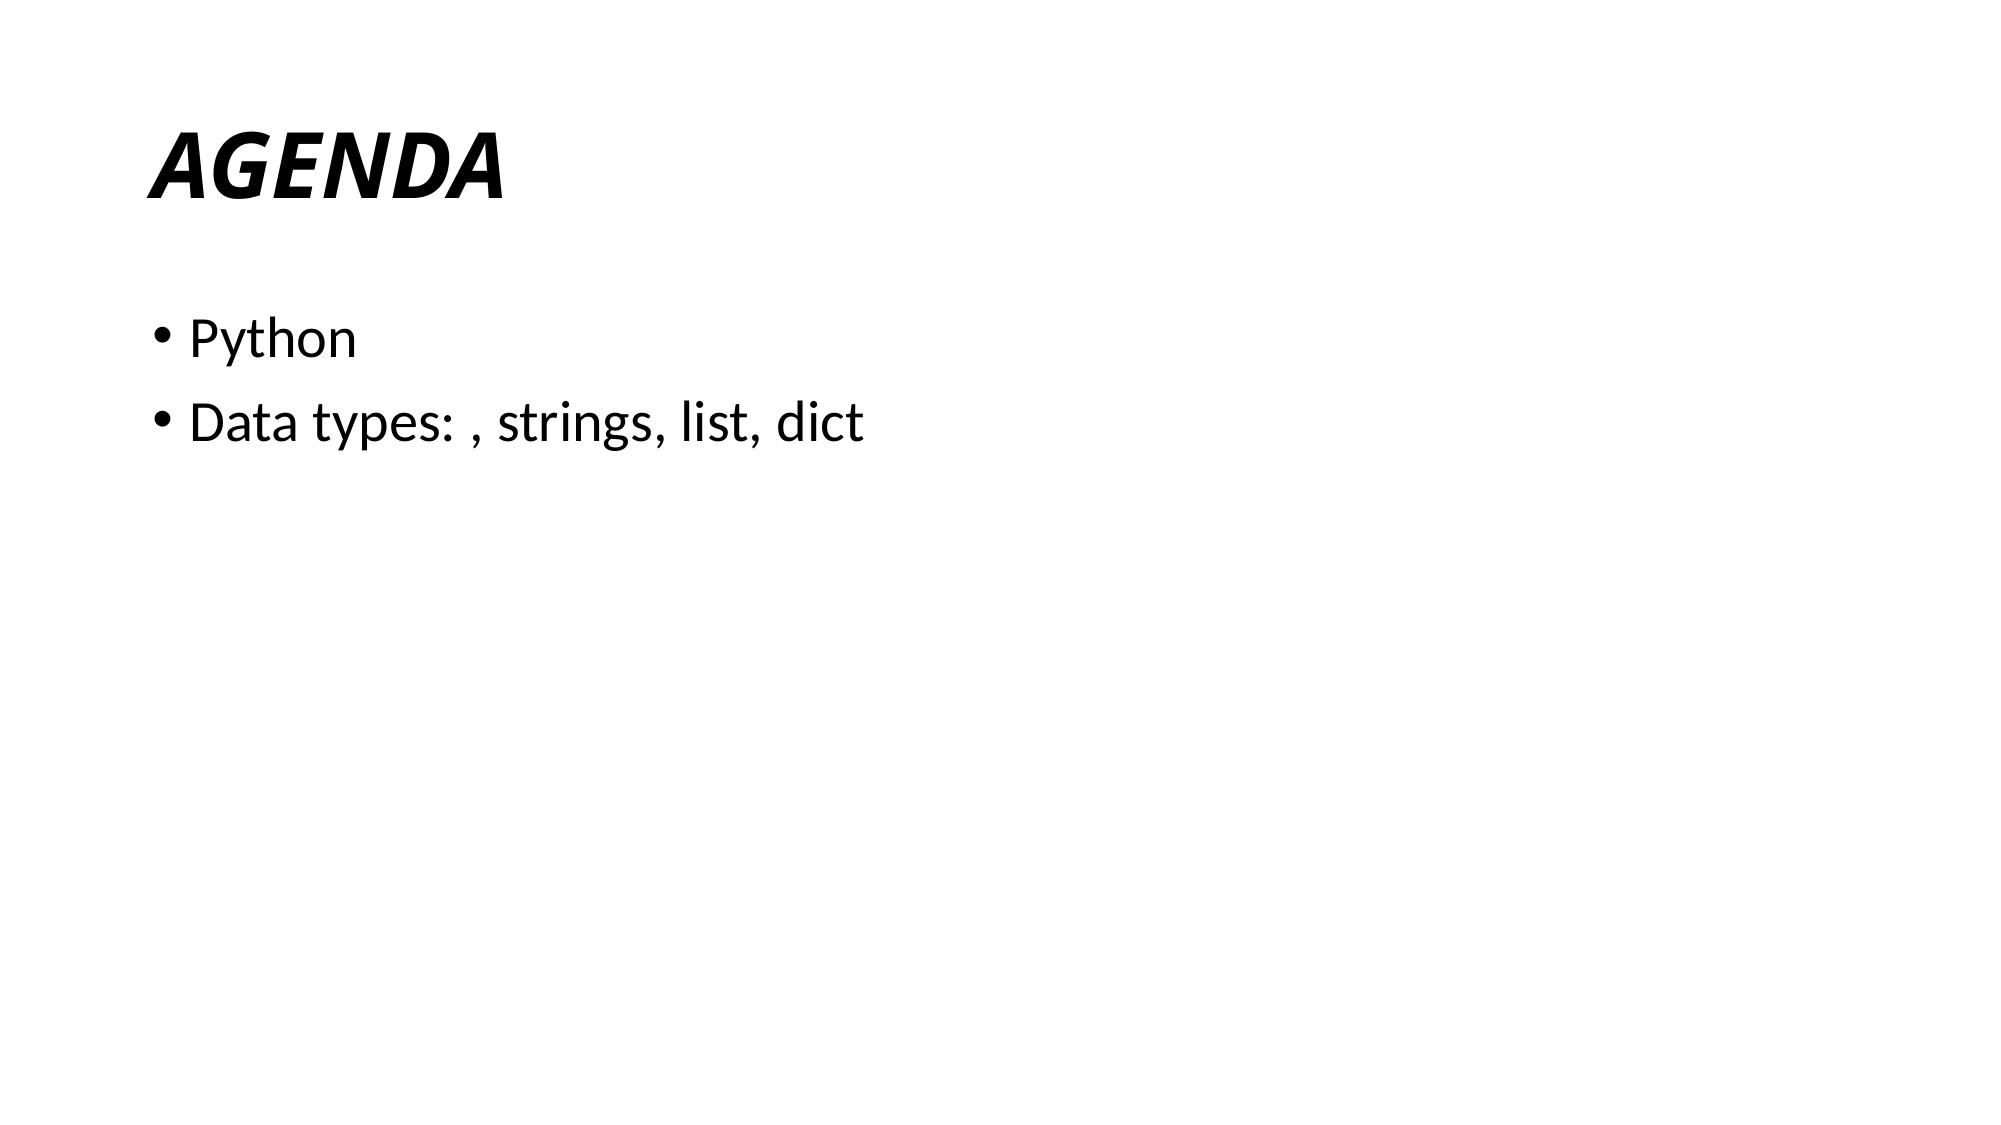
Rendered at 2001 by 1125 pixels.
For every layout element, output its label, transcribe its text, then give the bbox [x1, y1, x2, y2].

list Python Data types: , strings, list, dict [137, 299, 1863, 1014]
title AGENDA [137, 59, 1863, 278]
